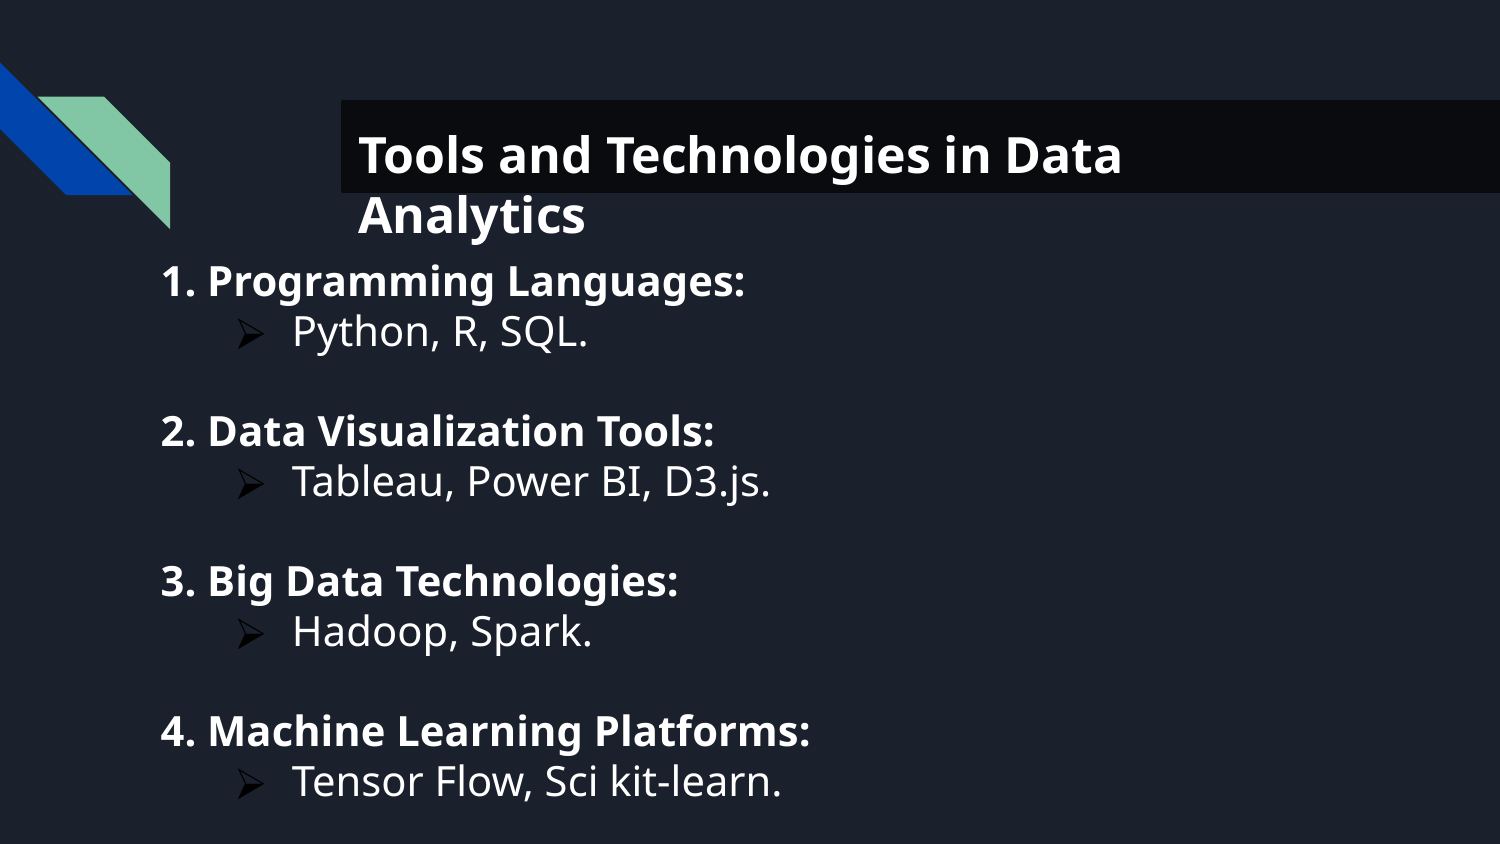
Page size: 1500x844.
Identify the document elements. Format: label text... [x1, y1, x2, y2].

text_box Tools and Technologies in Data Analytics [343, 115, 1309, 192]
text_box 1. Programming Languages: Python, R, SQL. 2. Data Visualization Tools: Tableau, Power BI, D3.js. 3. Big Data Technologies: Hadoop, Spark. 4. Machine Learning Platforms: Tensor Flow, Sci kit-learn. [145, 212, 1083, 818]
text_box [343, 101, 1500, 192]
